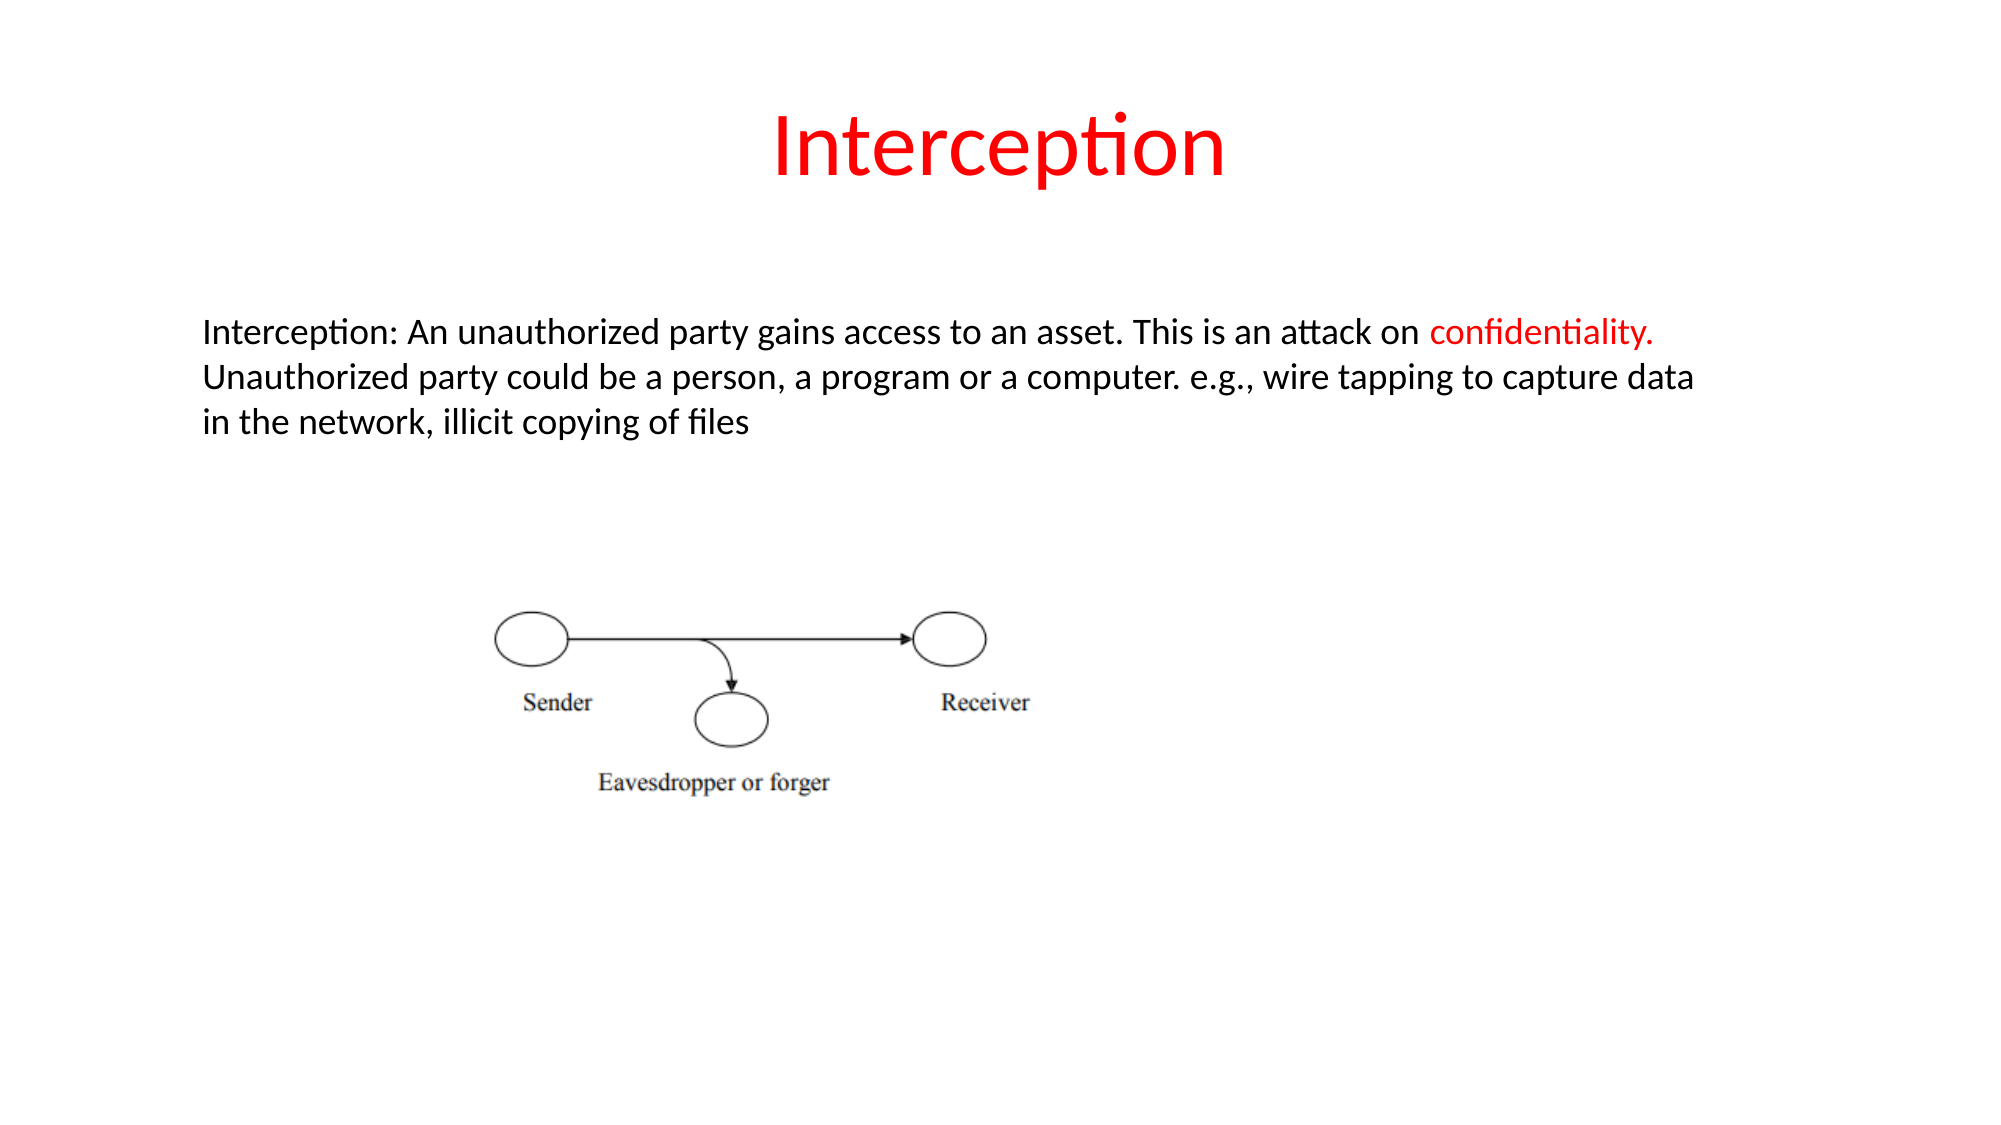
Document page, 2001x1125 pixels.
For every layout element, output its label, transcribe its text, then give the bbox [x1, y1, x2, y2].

title Interception [99, 45, 1900, 233]
text_box Interception: An unauthorized party gains access to an asset. This is an attack on confidentiality. Unauthorized party could be a person, a program or a computer. e.g., wire tapping to capture data in the network, illicit copying of files [187, 299, 1738, 450]
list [487, 587, 1068, 826]
